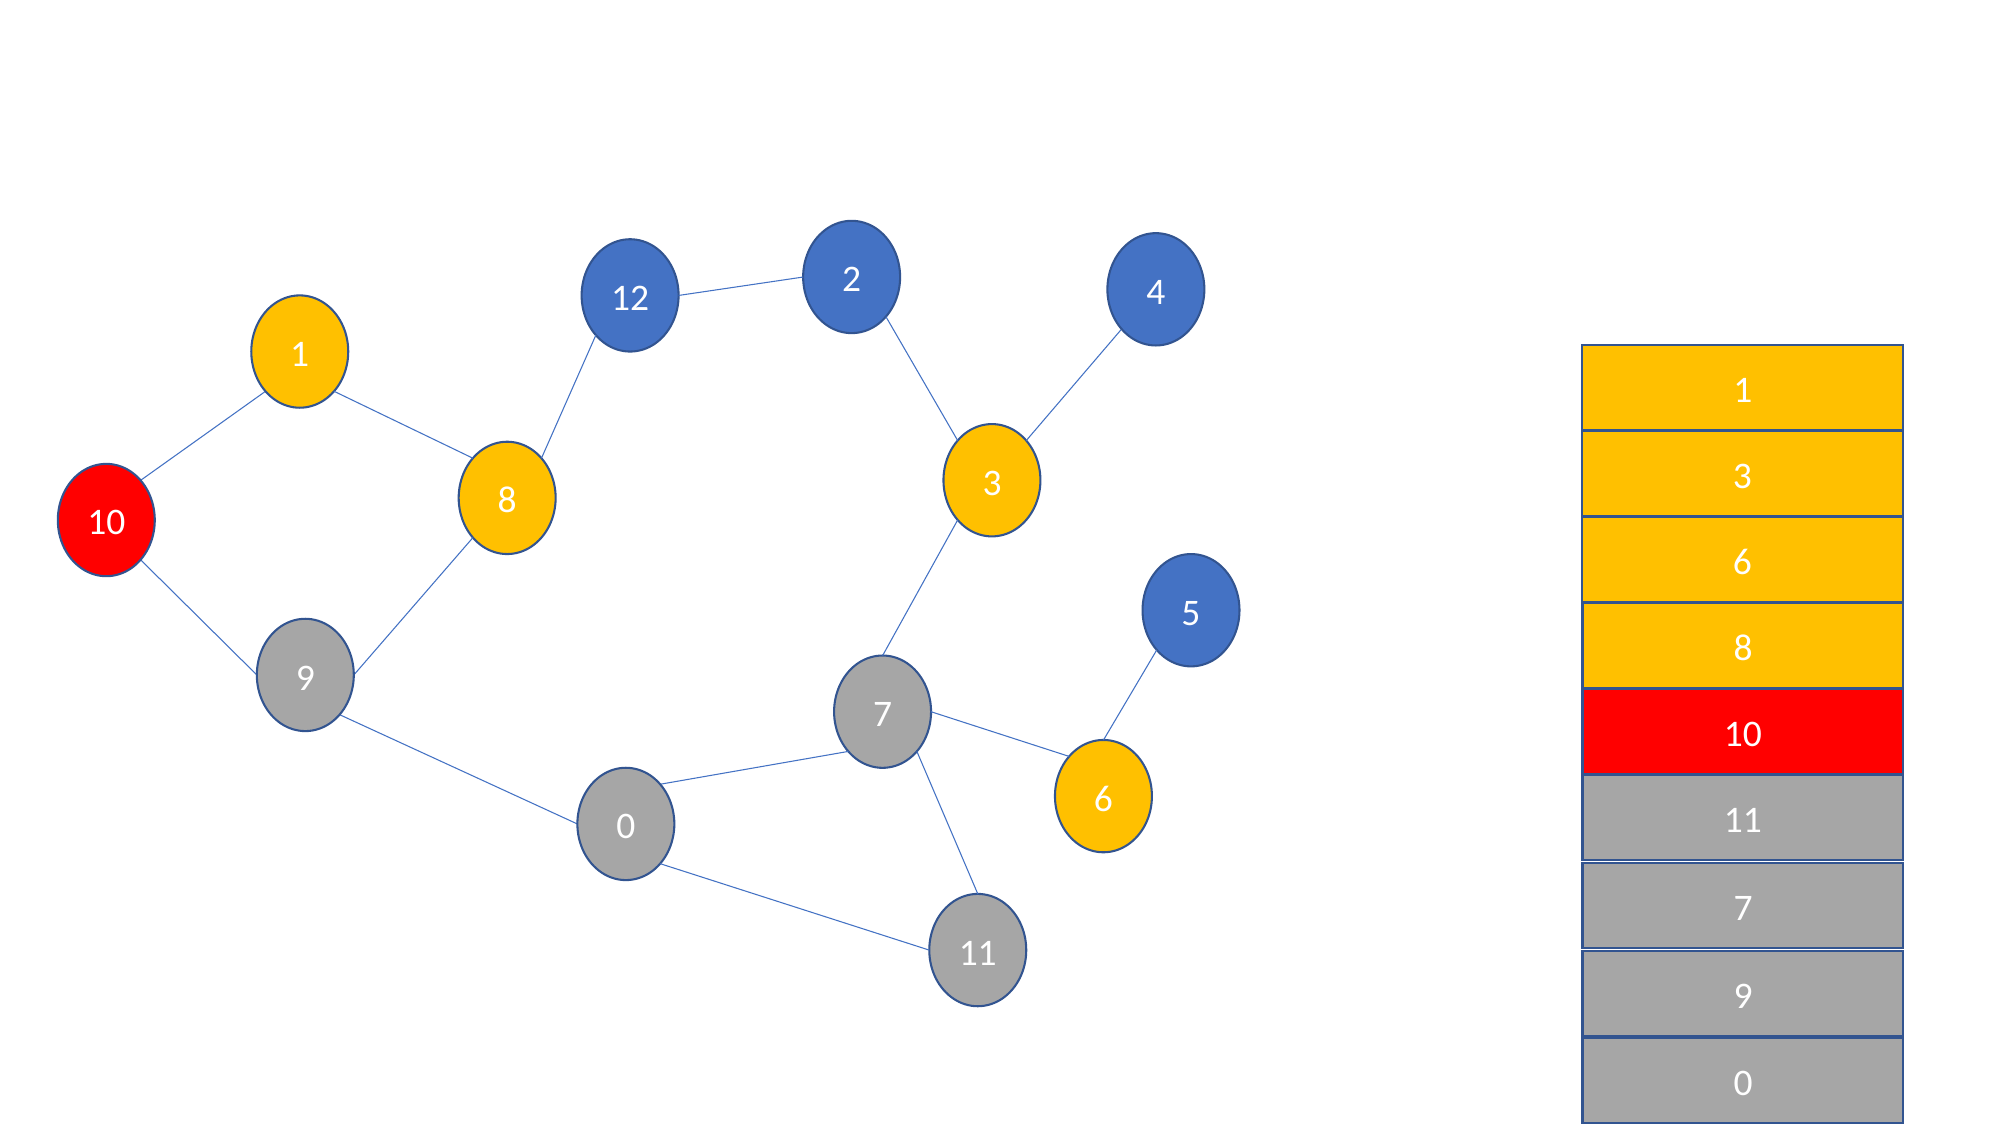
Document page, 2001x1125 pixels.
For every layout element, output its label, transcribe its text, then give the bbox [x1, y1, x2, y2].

text_box 3 [1581, 431, 1904, 517]
text_box 9 [1581, 950, 1904, 1037]
text_box 8 [1581, 603, 1904, 689]
text_box 10 [1581, 689, 1904, 775]
text_box 1 [1581, 344, 1904, 431]
text_box 11 [1581, 775, 1904, 861]
text_box 0 [1581, 1037, 1904, 1124]
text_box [57, 220, 1240, 1007]
text_box 7 [1581, 862, 1904, 949]
text_box 6 [1581, 517, 1904, 603]
